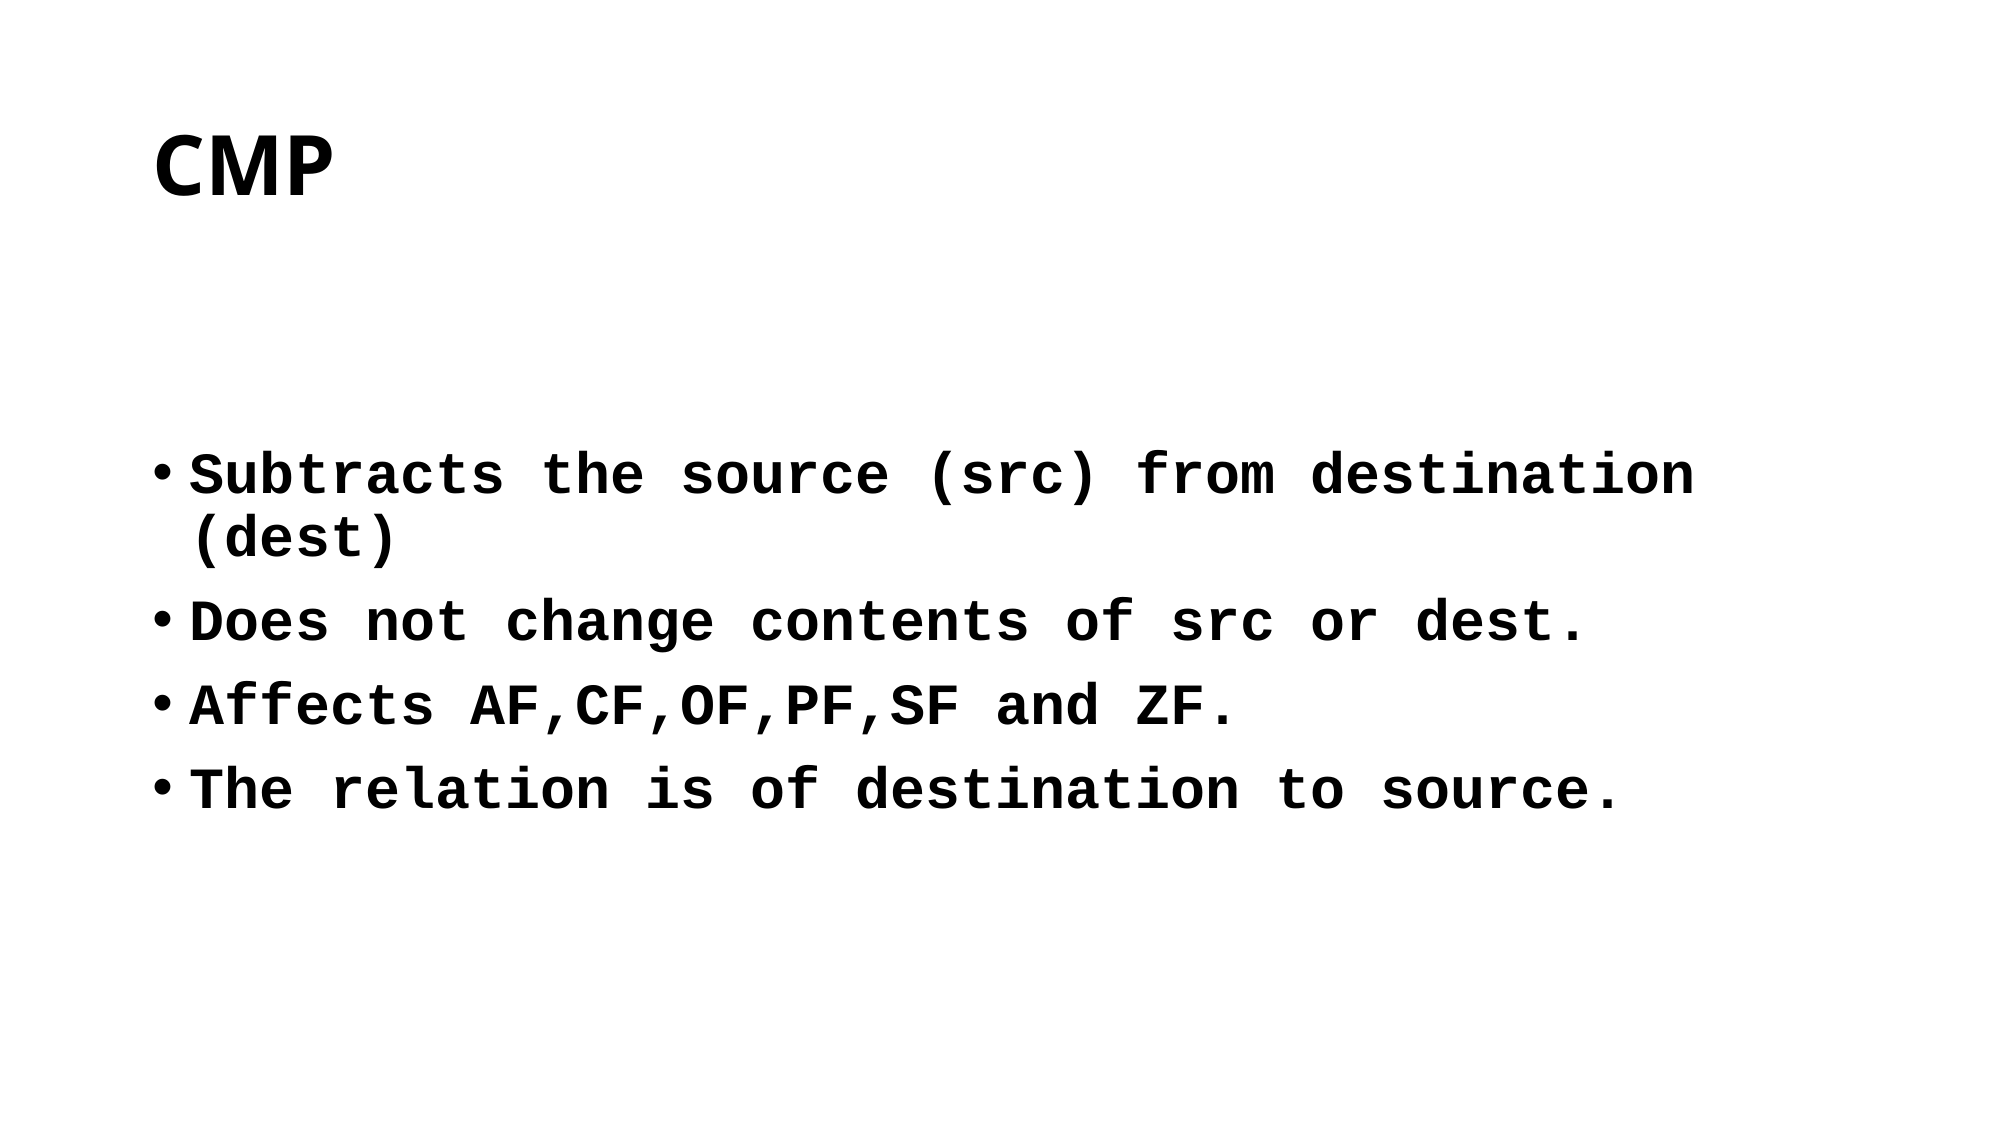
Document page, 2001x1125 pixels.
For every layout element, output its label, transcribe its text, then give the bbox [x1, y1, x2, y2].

title CMP [137, 59, 1863, 278]
list Subtracts the source (src) from destination (dest) Does not change contents of src or dest. Affects AF,CF,OF,PF,SF and ZF. The relation is of destination to source. [137, 299, 1863, 1014]
